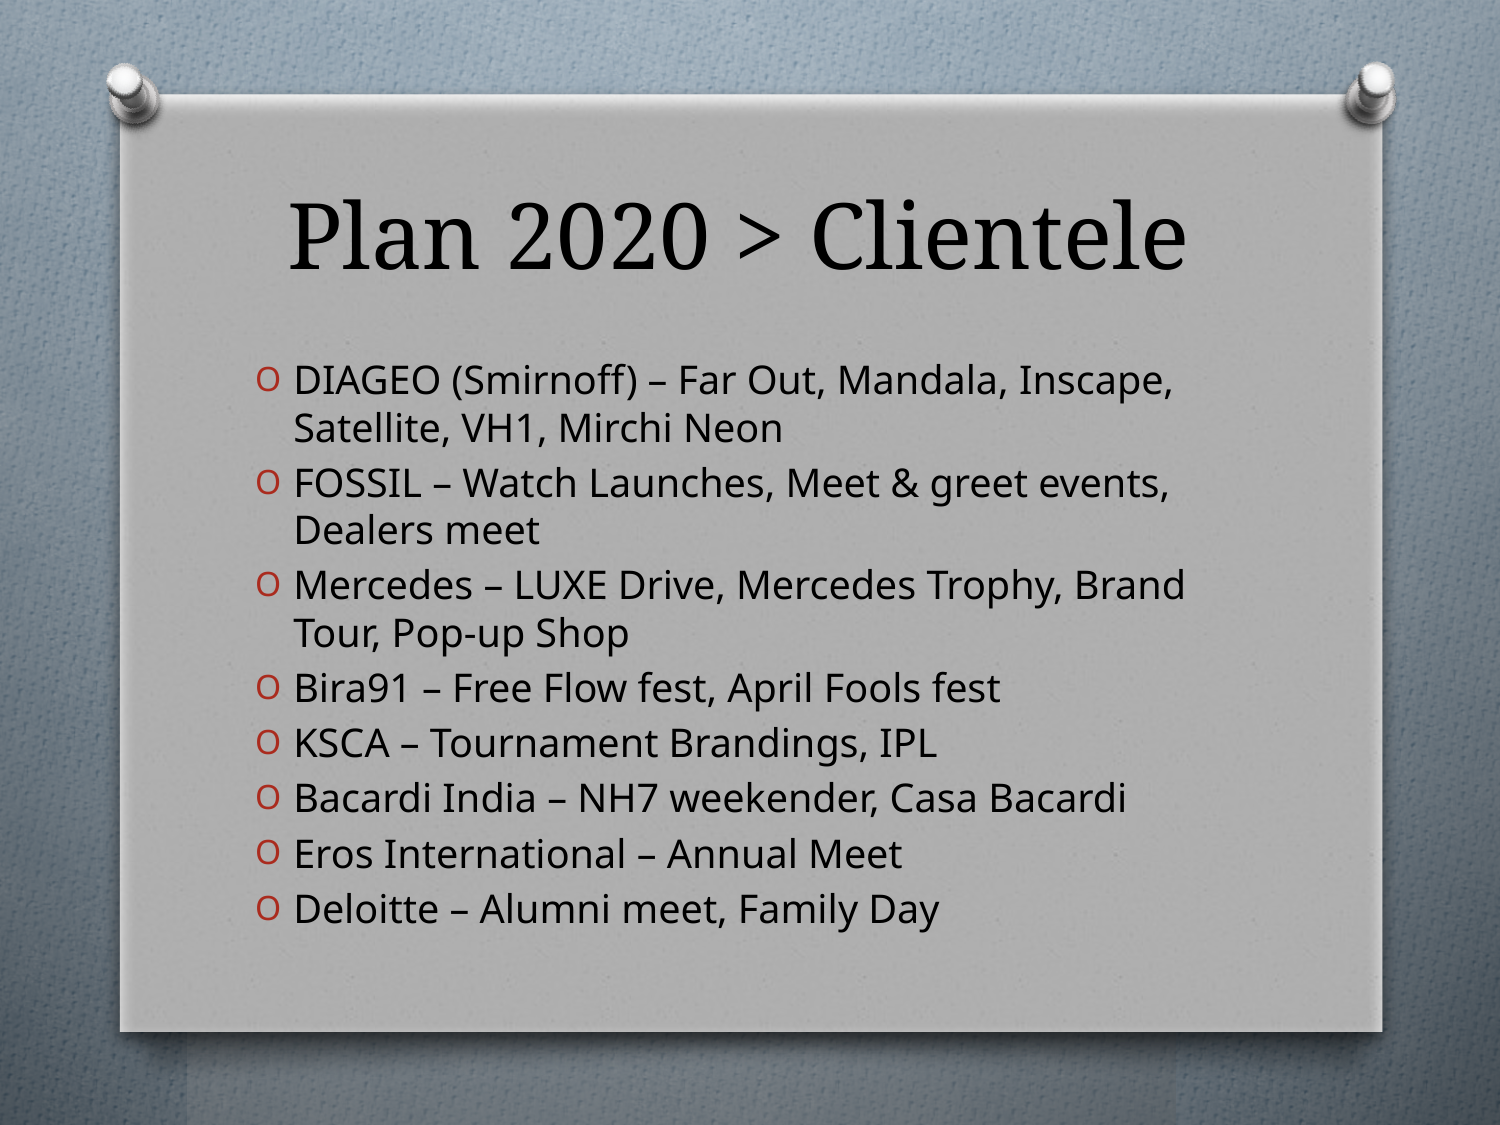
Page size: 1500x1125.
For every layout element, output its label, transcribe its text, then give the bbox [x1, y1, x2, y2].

list DIAGEO (Smirnoff) – Far Out, Mandala, Inscape, Satellite, VH1, Mirchi Neon FOSSIL – Watch Launches, Meet & greet events, Dealers meet Mercedes – LUXE Drive, Mercedes Trophy, Brand Tour, Pop-up Shop Bira91 – Free Flow fest, April Fools fest KSCA – Tournament Brandings, IPL Bacardi India – NH7 weekender, Casa Bacardi Eros International – Annual Meet Deloitte – Alumni meet, Family Day [240, 347, 1257, 939]
picture [75, 29, 198, 153]
title Plan 2020 > Clientele [179, 134, 1323, 332]
picture [1317, 35, 1439, 156]
